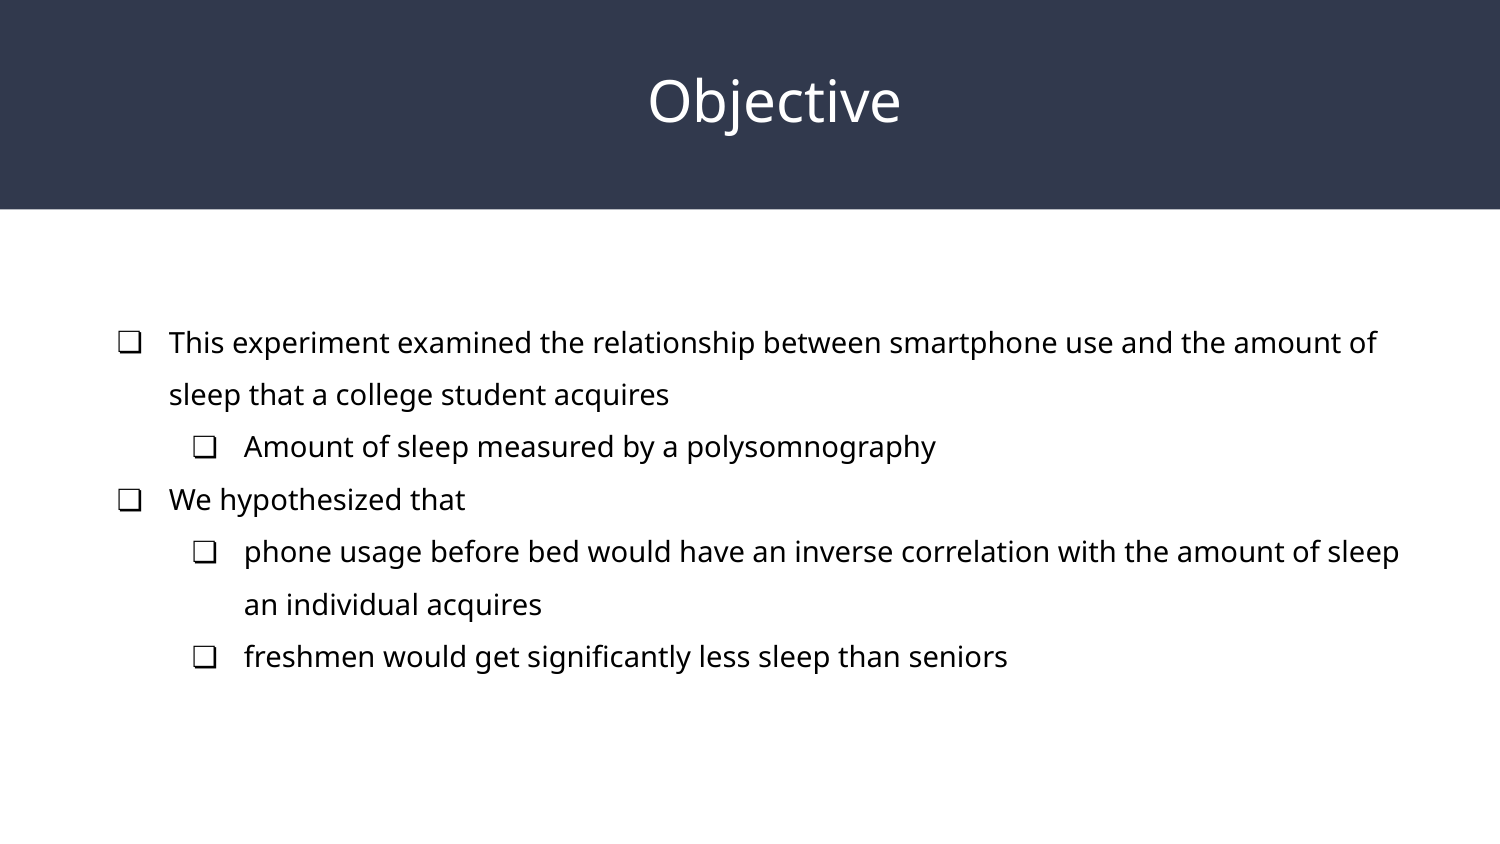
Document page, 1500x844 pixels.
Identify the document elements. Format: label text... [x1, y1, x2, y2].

text_box Objective [91, 48, 1459, 140]
list This experiment examined the relationship between smartphone use and the amount of sleep that a college student acquires Amount of sleep measured by a polysomnography We hypothesized that phone usage before bed would have an inverse correlation with the amount of sleep an individual acquires freshmen would get significantly less sleep than seniors [79, 291, 1421, 750]
